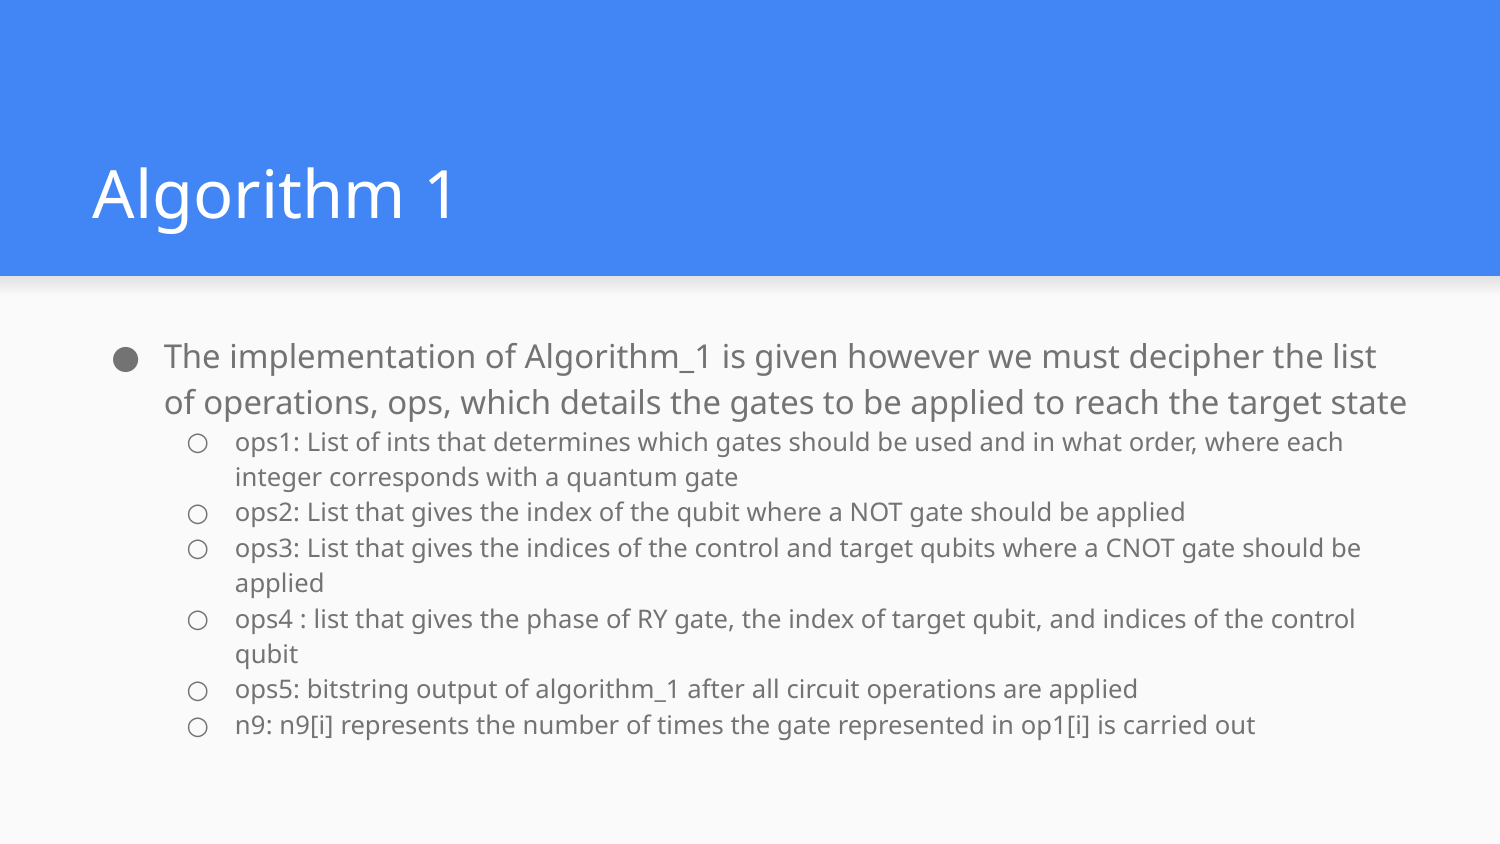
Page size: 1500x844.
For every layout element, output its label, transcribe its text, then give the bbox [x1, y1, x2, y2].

list The implementation of Algorithm_1 is given however we must decipher the list of operations, ops, which details the gates to be applied to reach the target state ops1: List of ints that determines which gates should be used and in what order, where each integer corresponds with a quantum gate ops2: List that gives the index of the qubit where a NOT gate should be applied ops3: List that gives the indices of the control and target qubits where a CNOT gate should be applied ops4 : list that gives the phase of RY gate, the index of target qubit, and indices of the control qubit ops5: bitstring output of algorithm_1 after all circuit operations are applied n9: n9[i] represents the number of times the gate represented in op1[i] is carried out [77, 314, 1427, 760]
title Algorithm 1 [77, 121, 1427, 248]
